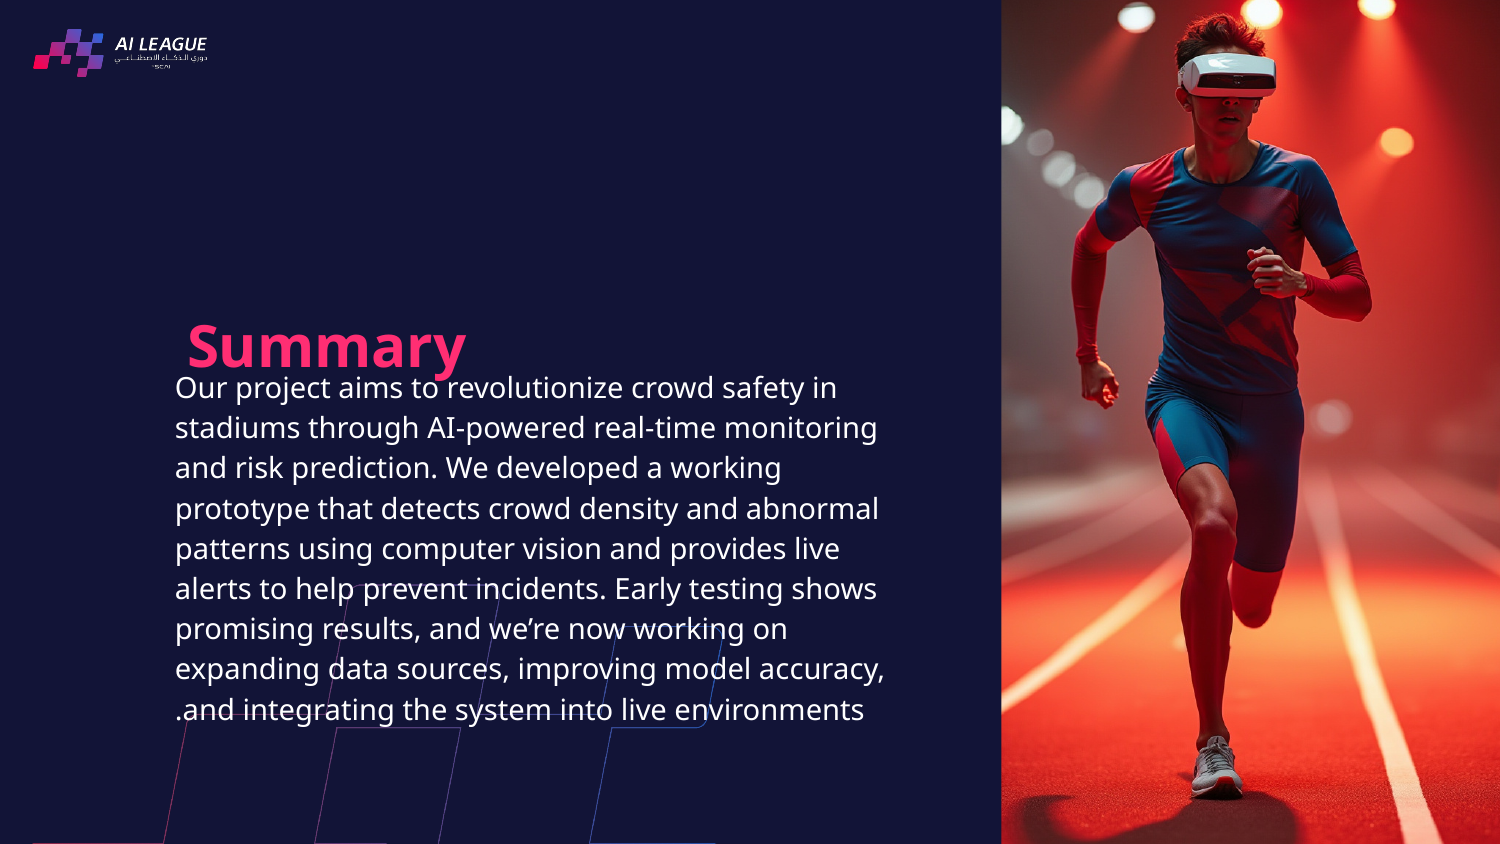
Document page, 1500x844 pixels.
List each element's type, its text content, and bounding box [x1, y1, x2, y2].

text_box Summary [172, 293, 770, 349]
picture [1001, 0, 1500, 844]
picture [33, 29, 207, 77]
text_box Our project aims to revolutionize crowd safety in stadiums through AI-powered real-time monitoring and risk prediction. We developed a working prototype that detects crowd density and abnormal patterns using computer vision and provides live alerts to help prevent incidents. Early testing shows promising results, and we’re now working on expanding data sources, improving model accuracy, and integrating the system into live environments. [159, 349, 929, 629]
picture [0, 584, 725, 844]
